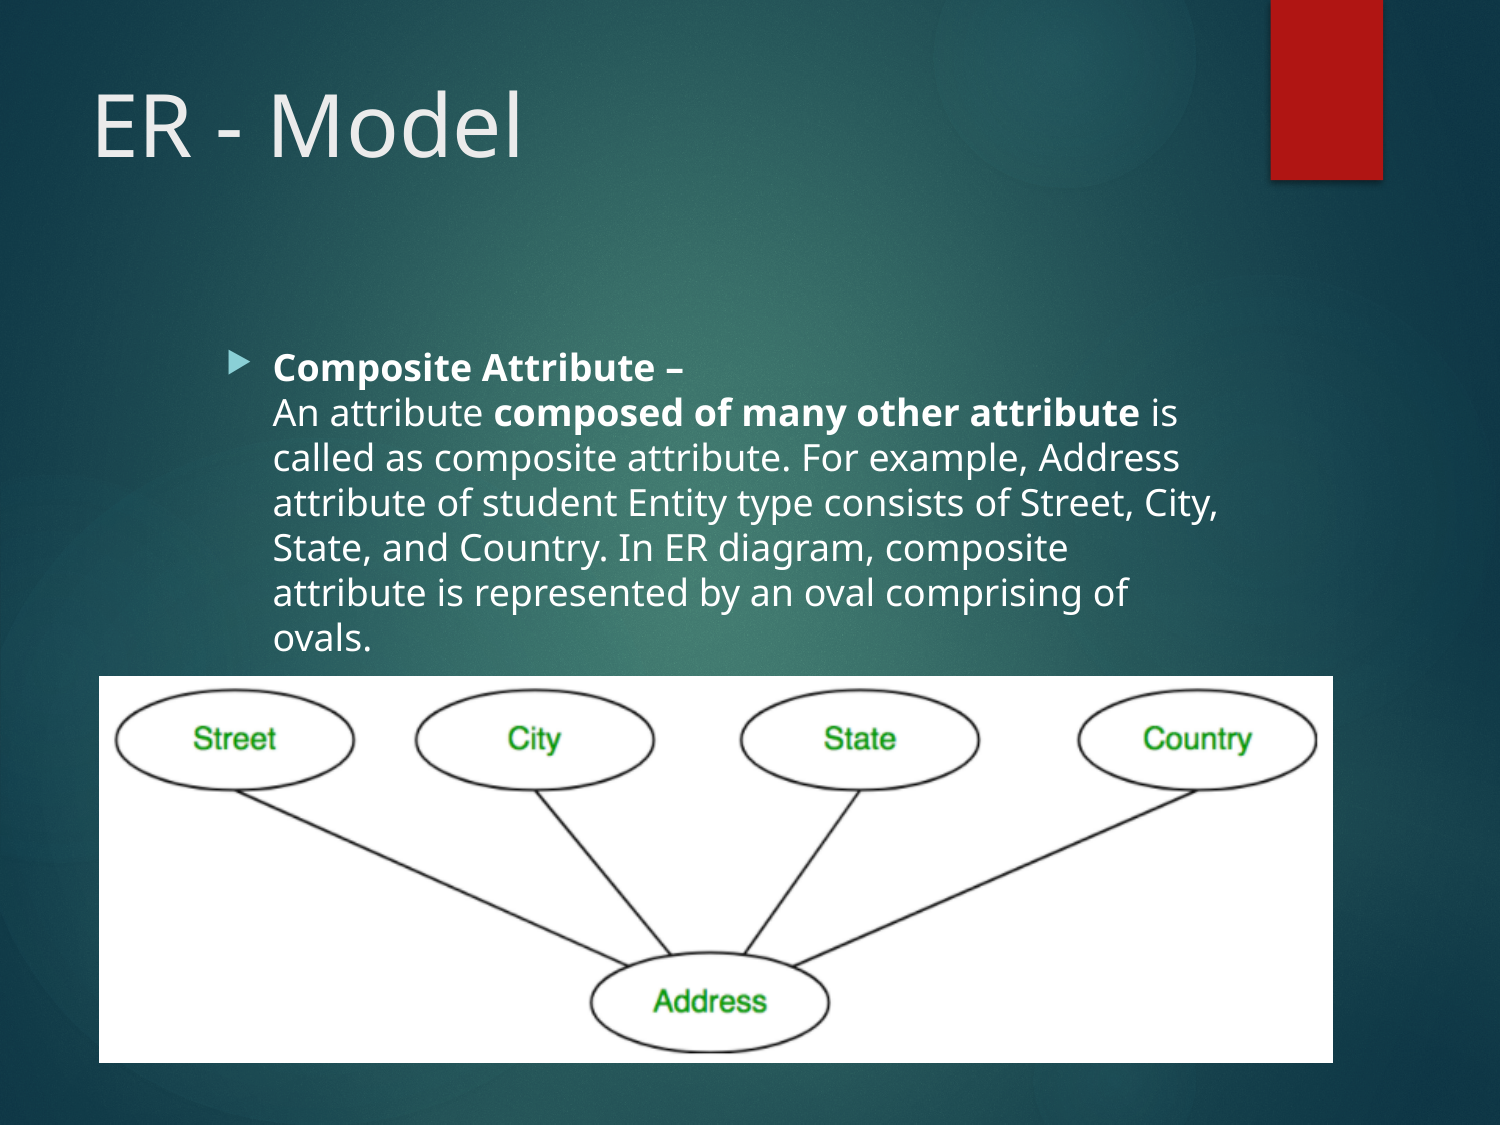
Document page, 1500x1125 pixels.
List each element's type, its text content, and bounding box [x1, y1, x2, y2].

picture [99, 676, 1333, 1063]
title ER - Model [75, 62, 1300, 250]
list Composite Attribute – An attribute composed of many other attribute is called as composite attribute. For example, Address attribute of student Entity type consists of Street, City, State, and Country. In ER diagram, composite attribute is represented by an oval comprising of ovals. [135, 336, 1237, 674]
